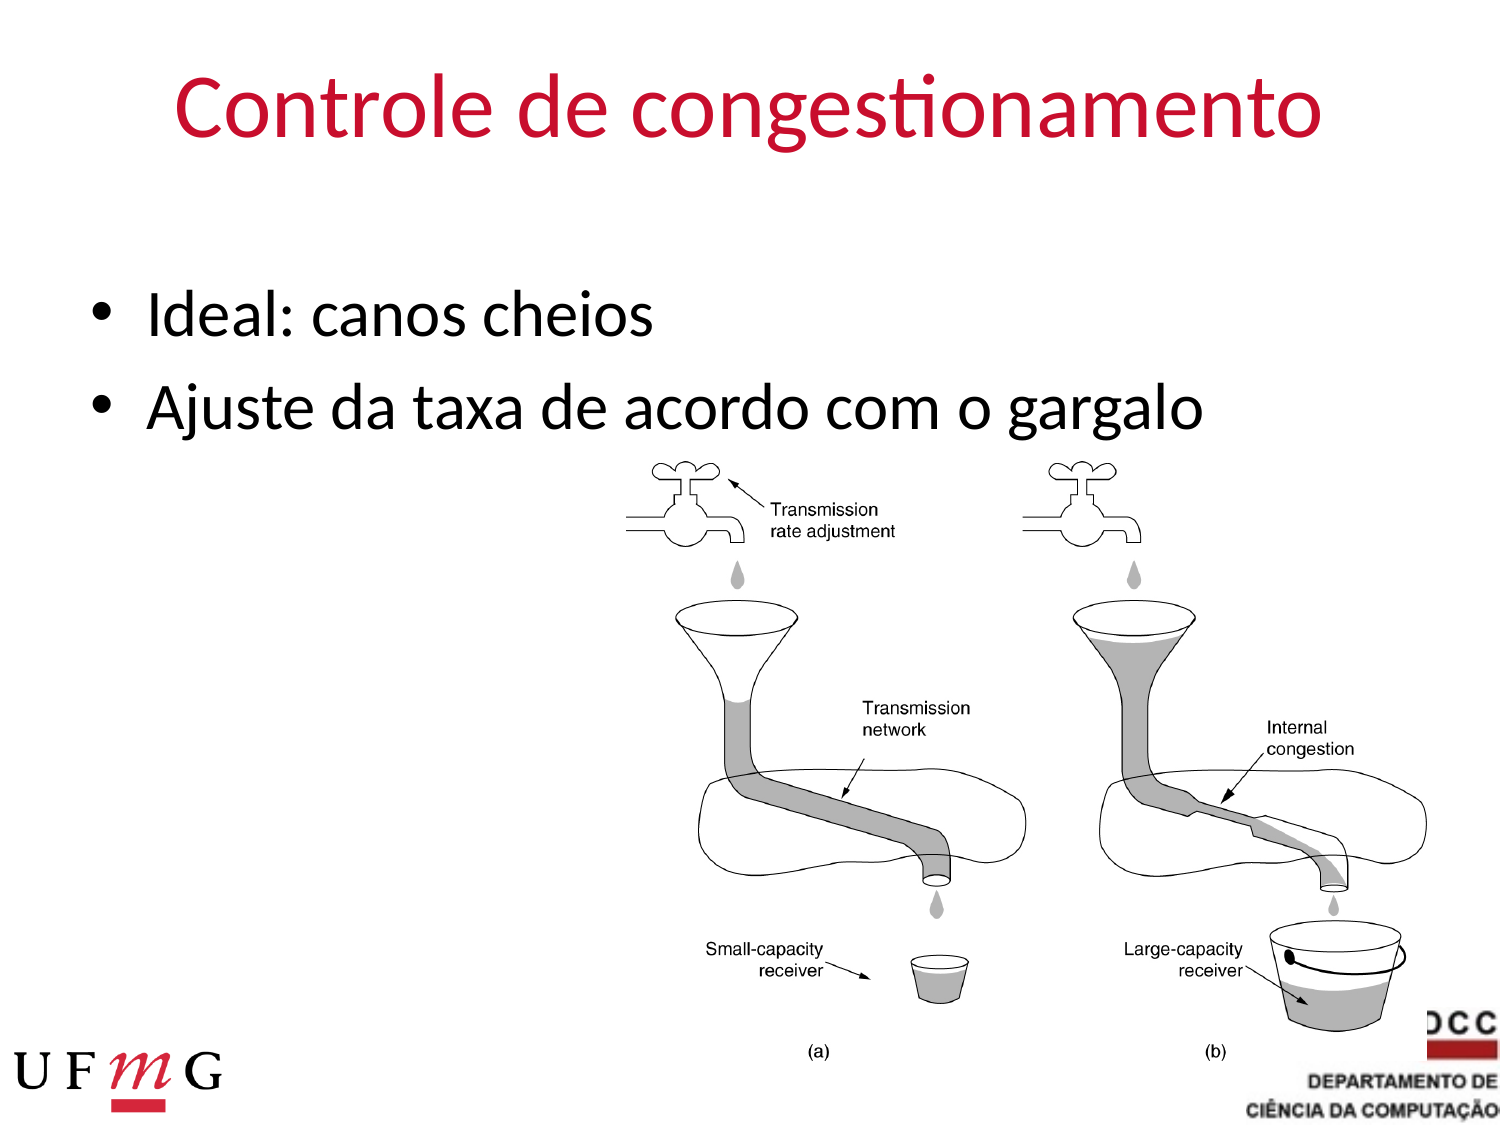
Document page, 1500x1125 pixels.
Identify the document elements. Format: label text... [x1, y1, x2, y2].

picture [5, 1034, 231, 1123]
list Ideal: canos cheios Ajuste da taxa de acordo com o gargalo [75, 262, 1425, 1005]
picture [626, 461, 1500, 1125]
title Controle de congestionamento [75, 7, 1425, 195]
